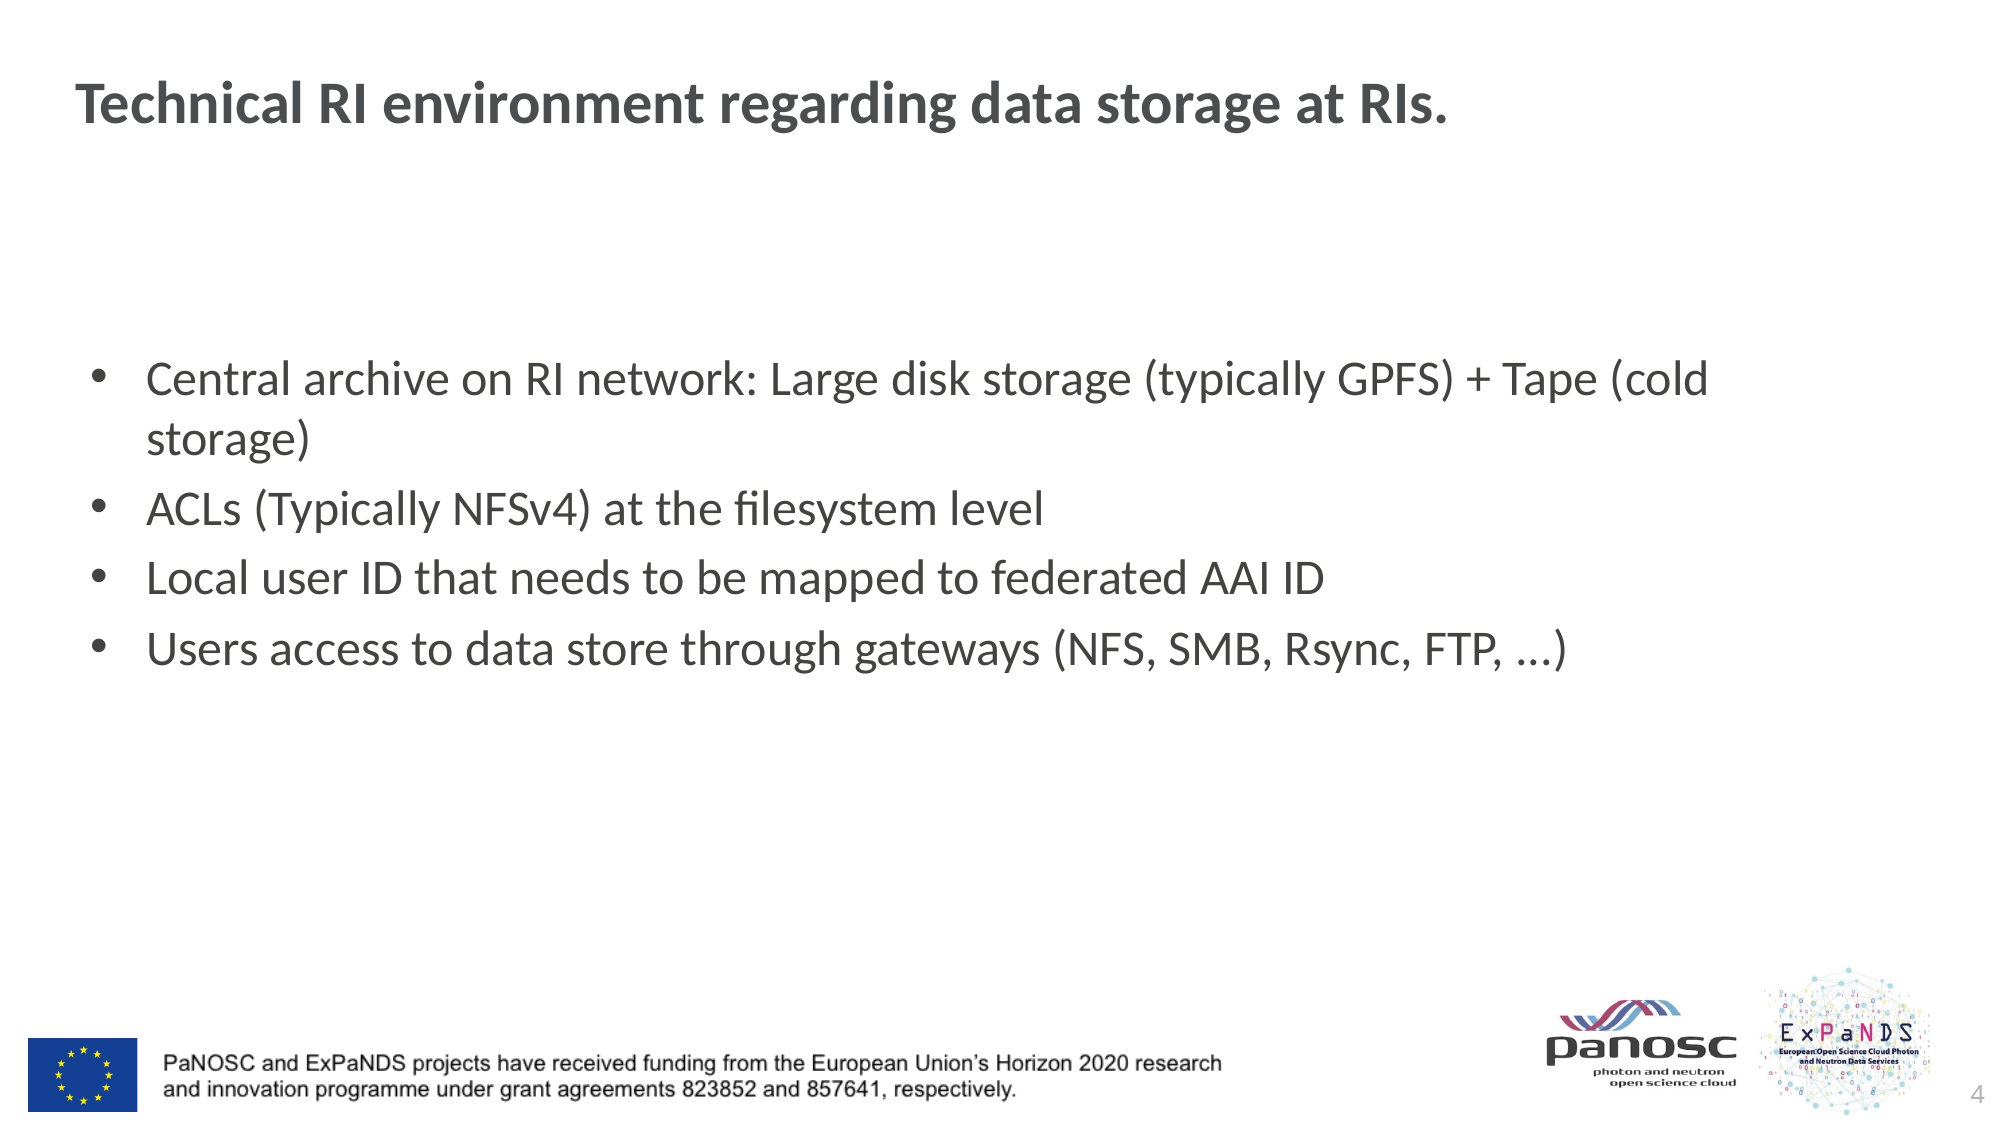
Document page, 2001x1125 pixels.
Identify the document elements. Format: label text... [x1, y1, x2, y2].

picture [1531, 964, 1959, 1118]
picture [27, 1038, 138, 1112]
picture [143, 1037, 1272, 1113]
list Central archive on RI network: Large disk storage (typically GPFS) + Tape (cold storage) ACLs (Typically NFSv4) at the filesystem level Local user ID that needs to be mapped to federated AAI ID Users access to data store through gateways (NFS, SMB, Rsync, FTP, ...) [75, 337, 1763, 764]
title Technical RI environment regarding data storage at RIs. [75, 62, 1556, 136]
slide_number 4 [1533, 1065, 2000, 1125]
